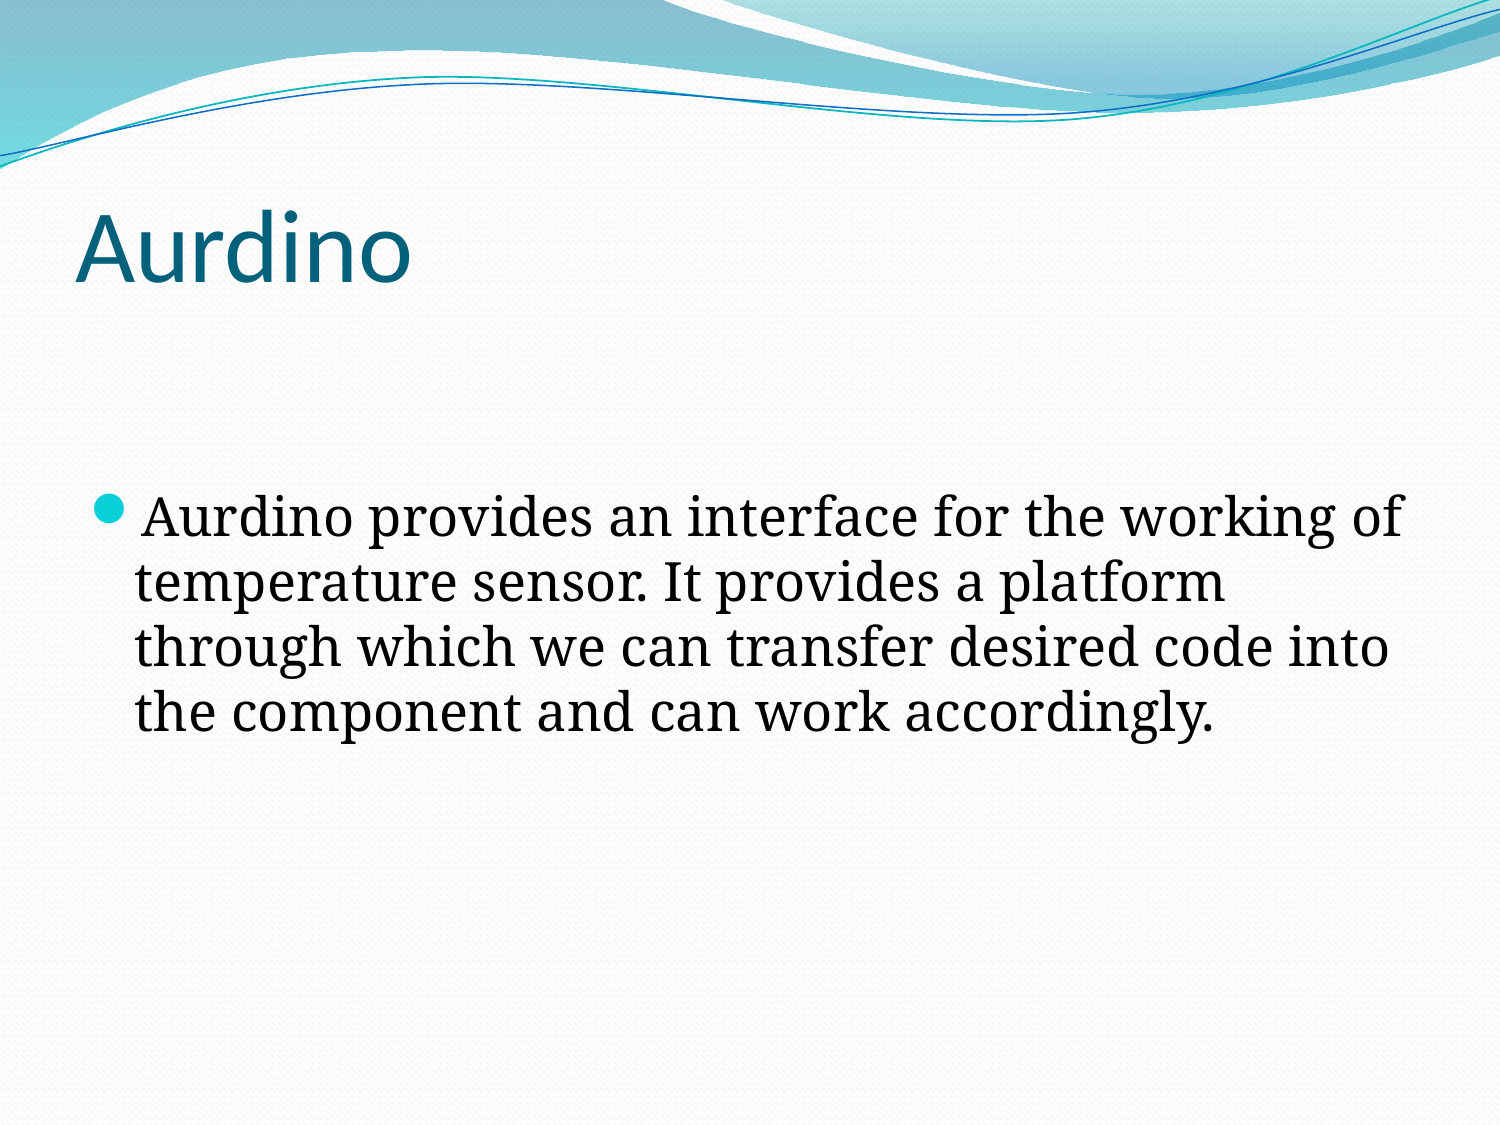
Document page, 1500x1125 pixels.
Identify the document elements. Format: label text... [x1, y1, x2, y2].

title Aurdino [75, 115, 1425, 303]
list Aurdino provides an interface for the working of temperature sensor. It provides a platform through which we can transfer desired code into the component and can work accordingly. [75, 474, 1425, 1038]
